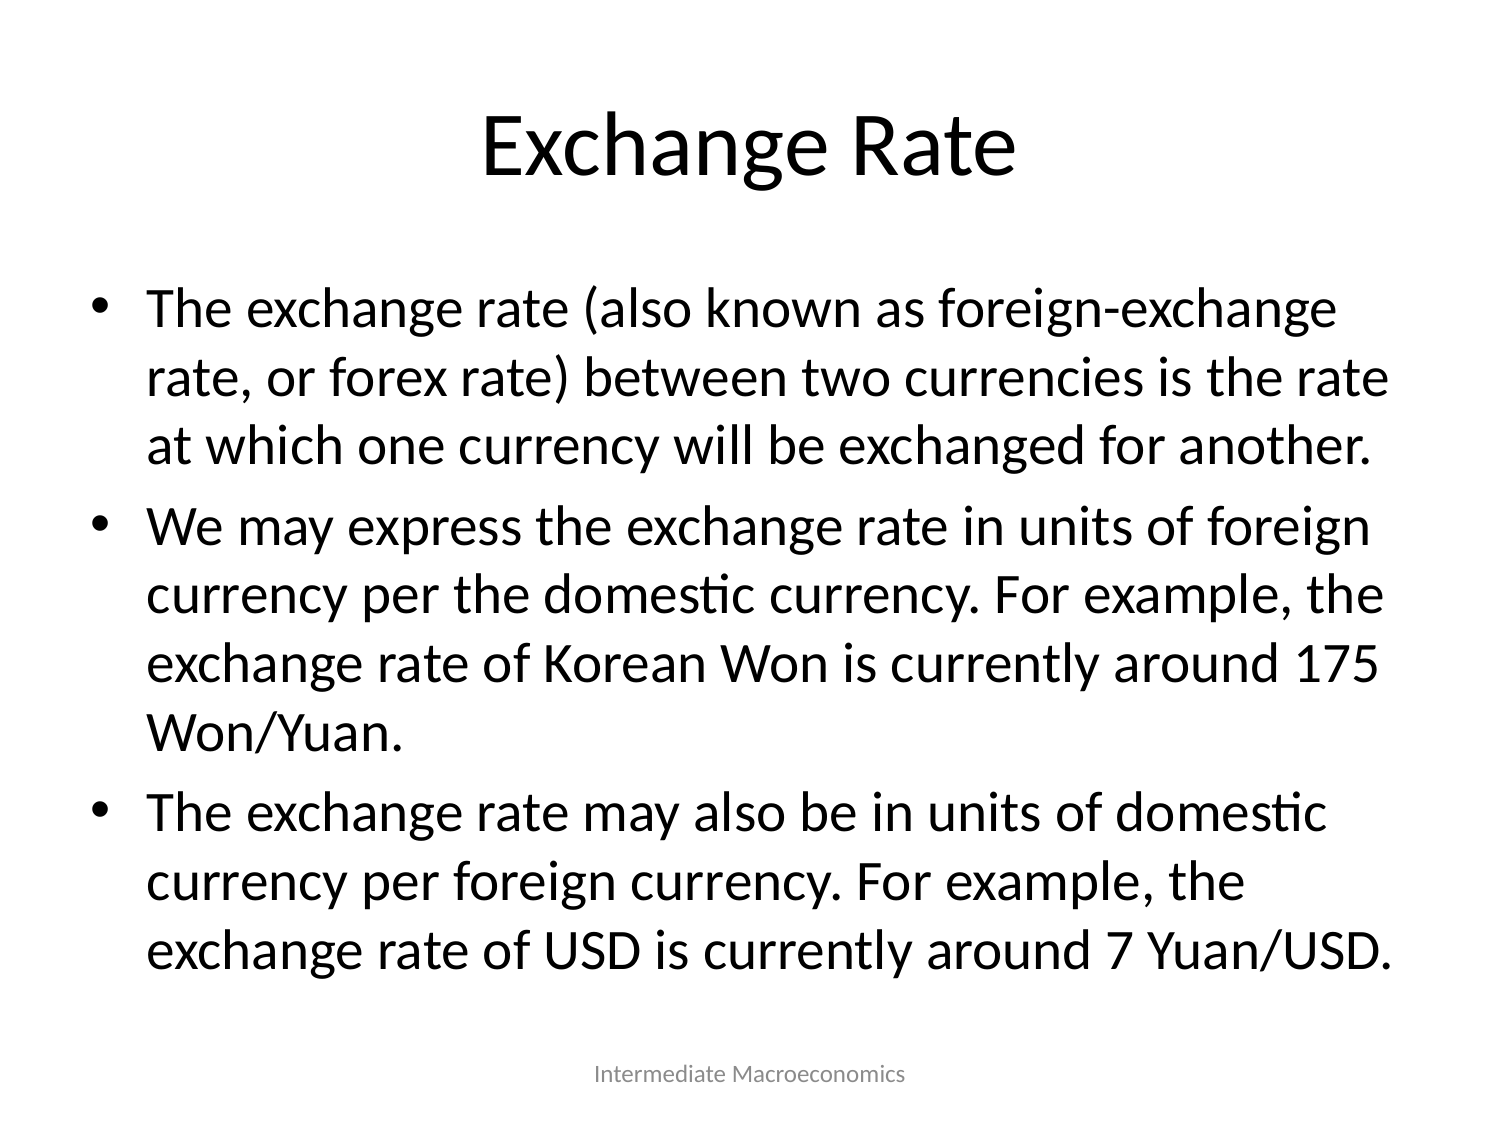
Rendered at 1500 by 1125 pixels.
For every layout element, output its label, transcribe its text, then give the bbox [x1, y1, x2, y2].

footer Intermediate Macroeconomics [512, 1042, 988, 1103]
list The exchange rate (also known as foreign-exchange rate, or forex rate) between two currencies is the rate at which one currency will be exchanged for another. We may express the exchange rate in units of foreign currency per the domestic currency. For example, the exchange rate of Korean Won is currently around 175 Won/Yuan. The exchange rate may also be in units of domestic currency per foreign currency. For example, the exchange rate of USD is currently around 7 Yuan/USD. [75, 262, 1425, 1005]
title Exchange Rate [75, 45, 1425, 233]
